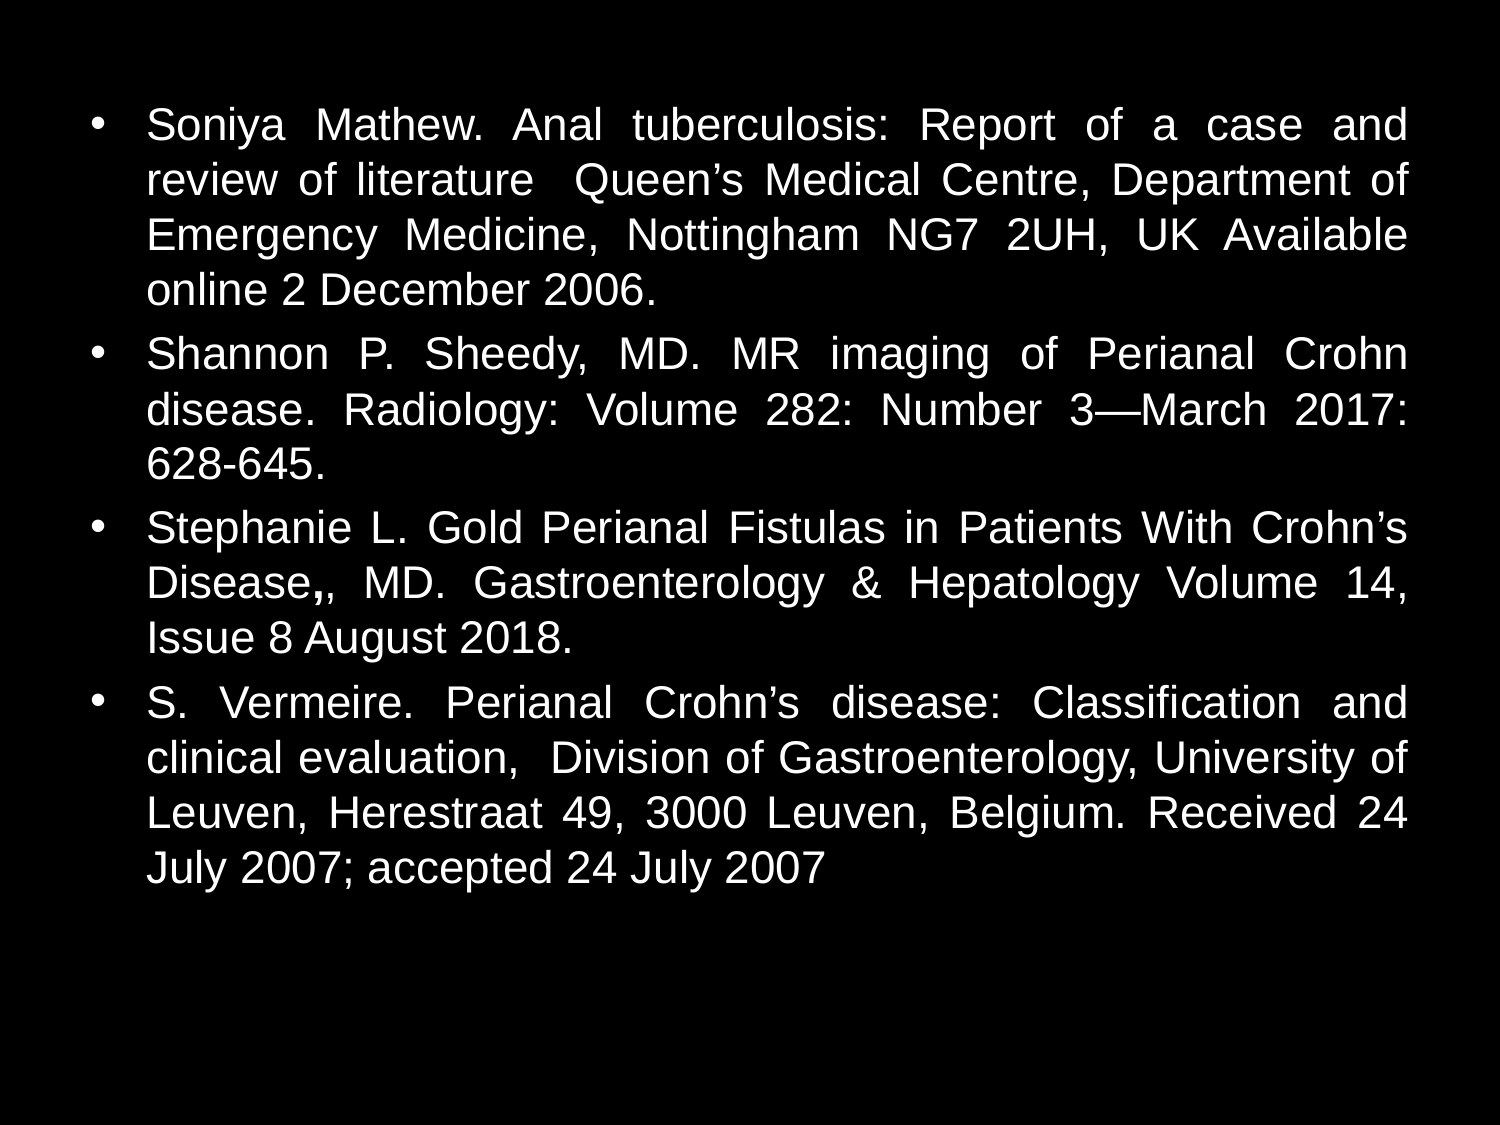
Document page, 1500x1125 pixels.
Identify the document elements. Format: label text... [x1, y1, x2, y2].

list Soniya Mathew. Anal tuberculosis: Report of a case and review of literature Queen’s Medical Centre, Department of Emergency Medicine, Nottingham NG7 2UH, UK Available online 2 December 2006. Shannon P. Sheedy, MD. MR imaging of Perianal Crohn disease. Radiology: Volume 282: Number 3—March 2017: 628-645. Stephanie L. Gold Perianal Fistulas in Patients With Crohn’s Disease,, MD. Gastroenterology & Hepatology Volume 14, Issue 8 August 2018. S. Vermeire. Perianal Crohn’s disease: Classification and clinical evaluation, Division of Gastroenterology, University of Leuven, Herestraat 49, 3000 Leuven, Belgium. Received 24 July 2007; accepted 24 July 2007 [75, 87, 1425, 975]
